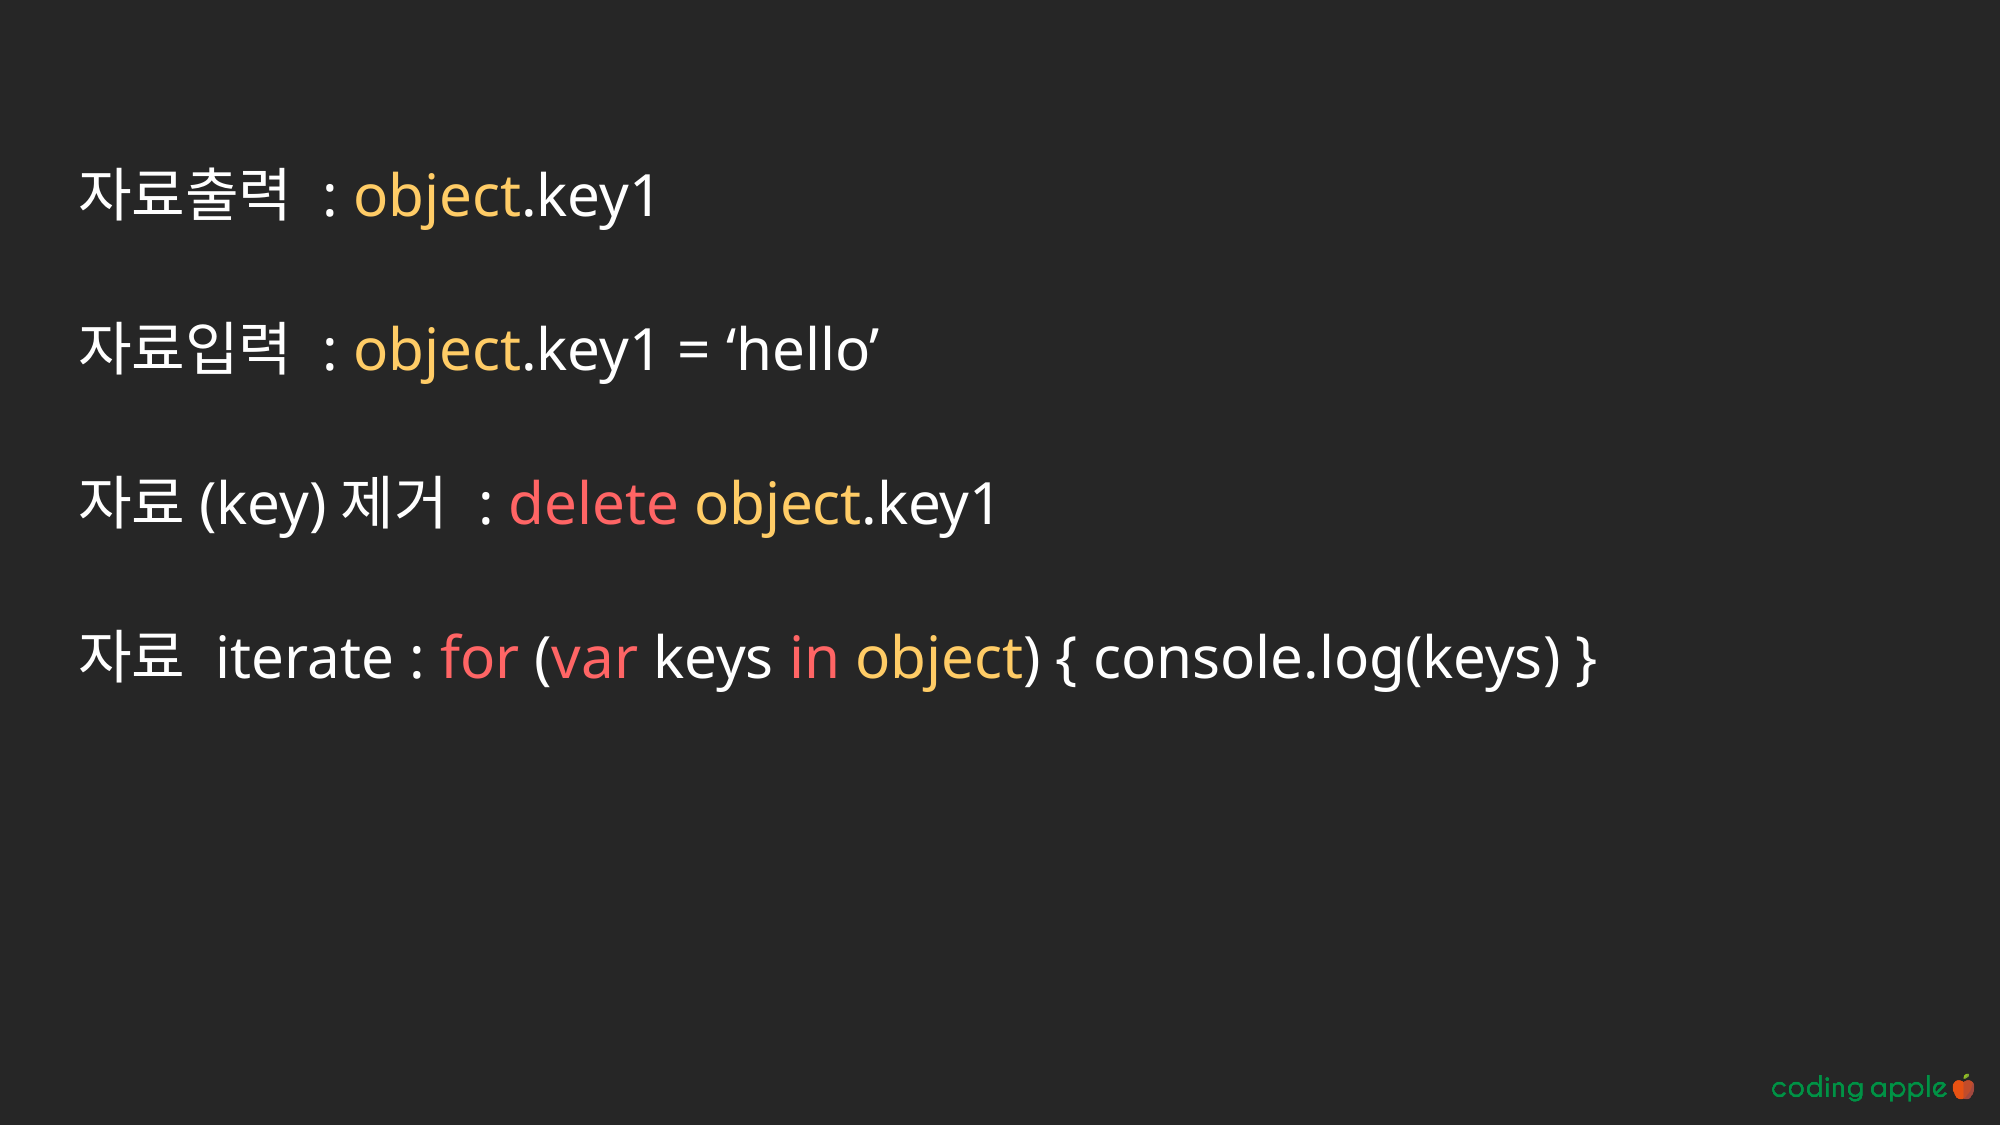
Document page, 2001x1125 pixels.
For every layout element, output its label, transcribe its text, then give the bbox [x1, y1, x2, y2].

picture [1768, 1069, 1976, 1107]
text_box 자료출력 : object.key1 자료입력 : object.key1 = ‘hello’ 자료(key)제거 : delete object.key1 자료 iterate : for (var keys in object) { console.log(keys) } [63, 143, 1615, 907]
